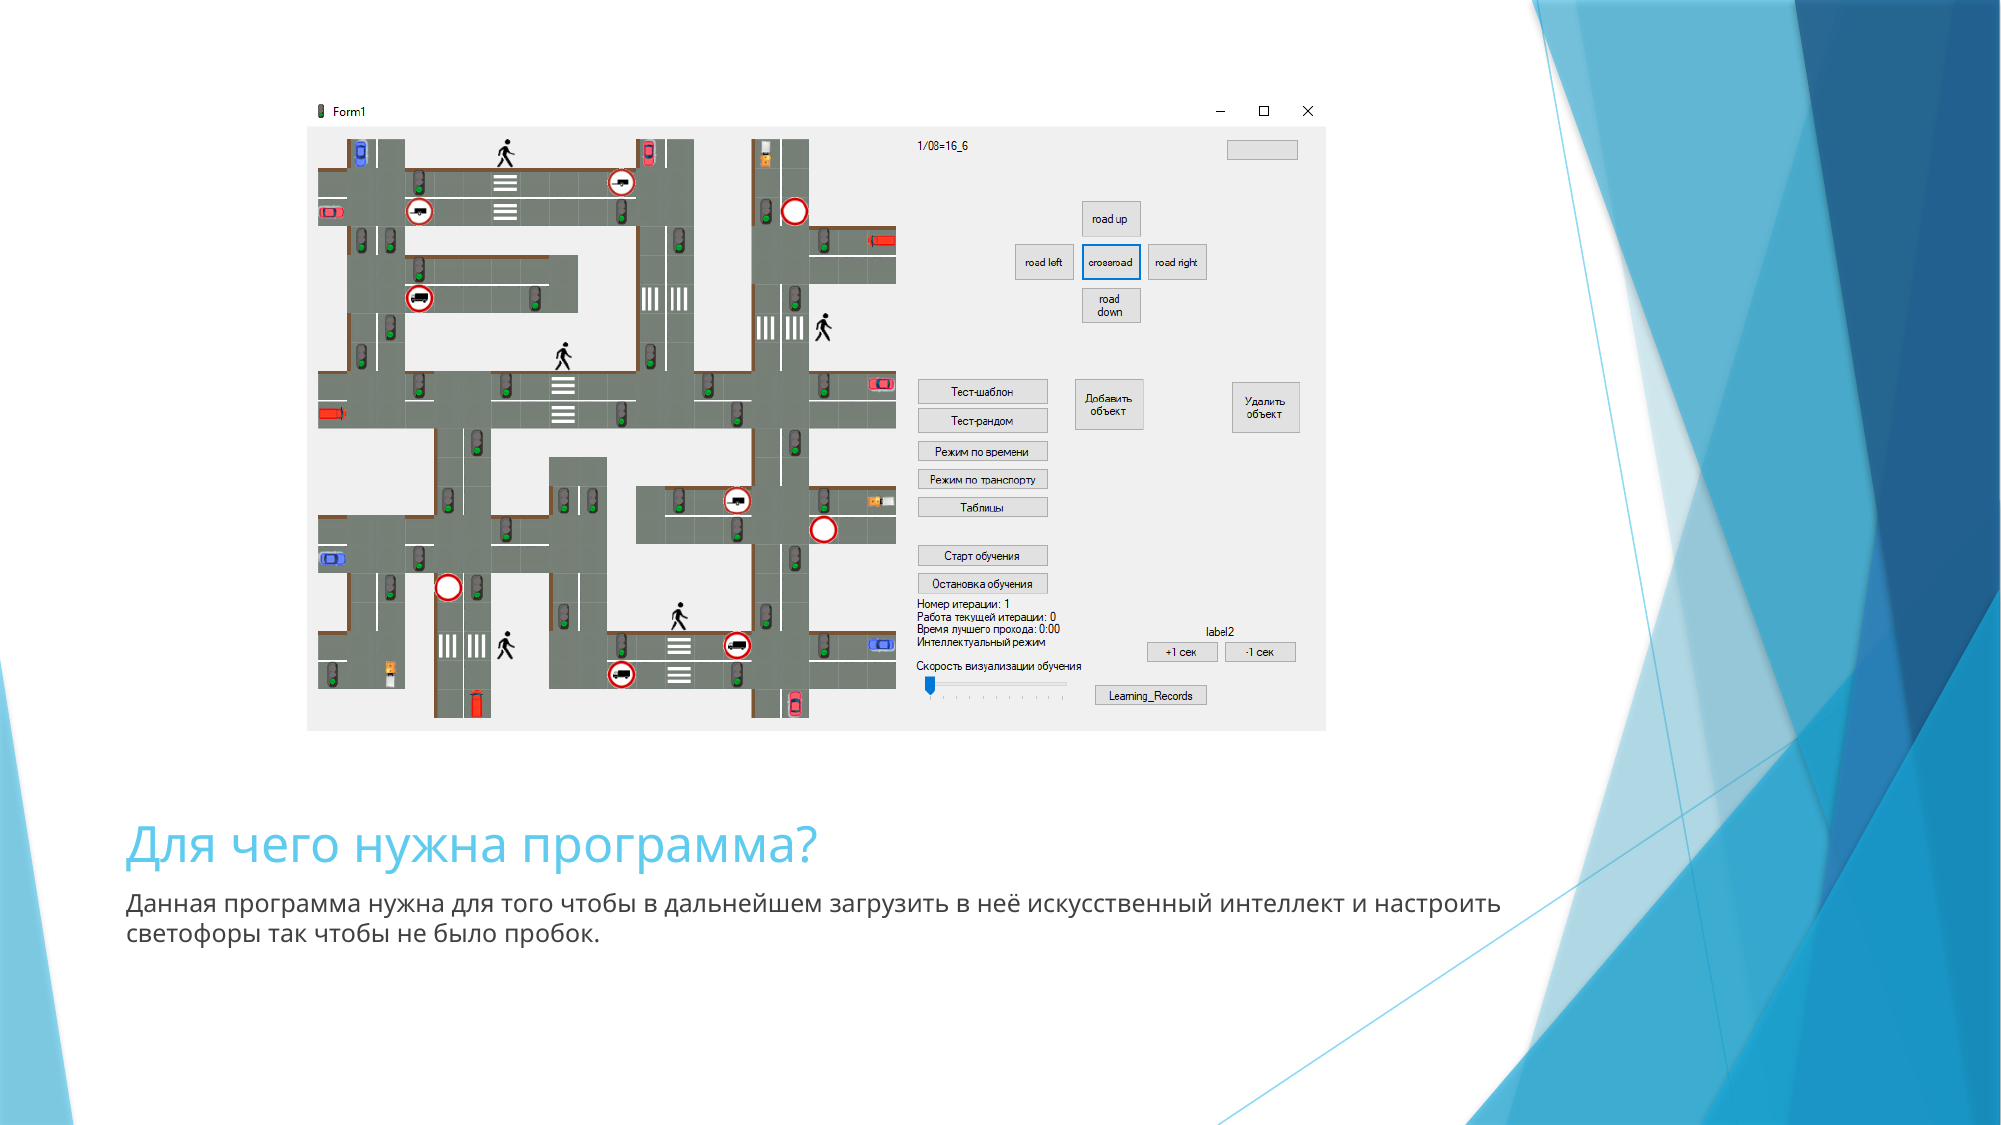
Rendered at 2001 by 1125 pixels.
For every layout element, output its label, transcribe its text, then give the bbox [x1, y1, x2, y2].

picture [110, 99, 1522, 732]
list Данная программа нужна для того чтобы в дальнейшем загрузить в неё искусственный интеллект и настроить светофоры так чтобы не было пробок. [111, 880, 1522, 991]
title Для чего нужна программа? [111, 787, 1522, 880]
